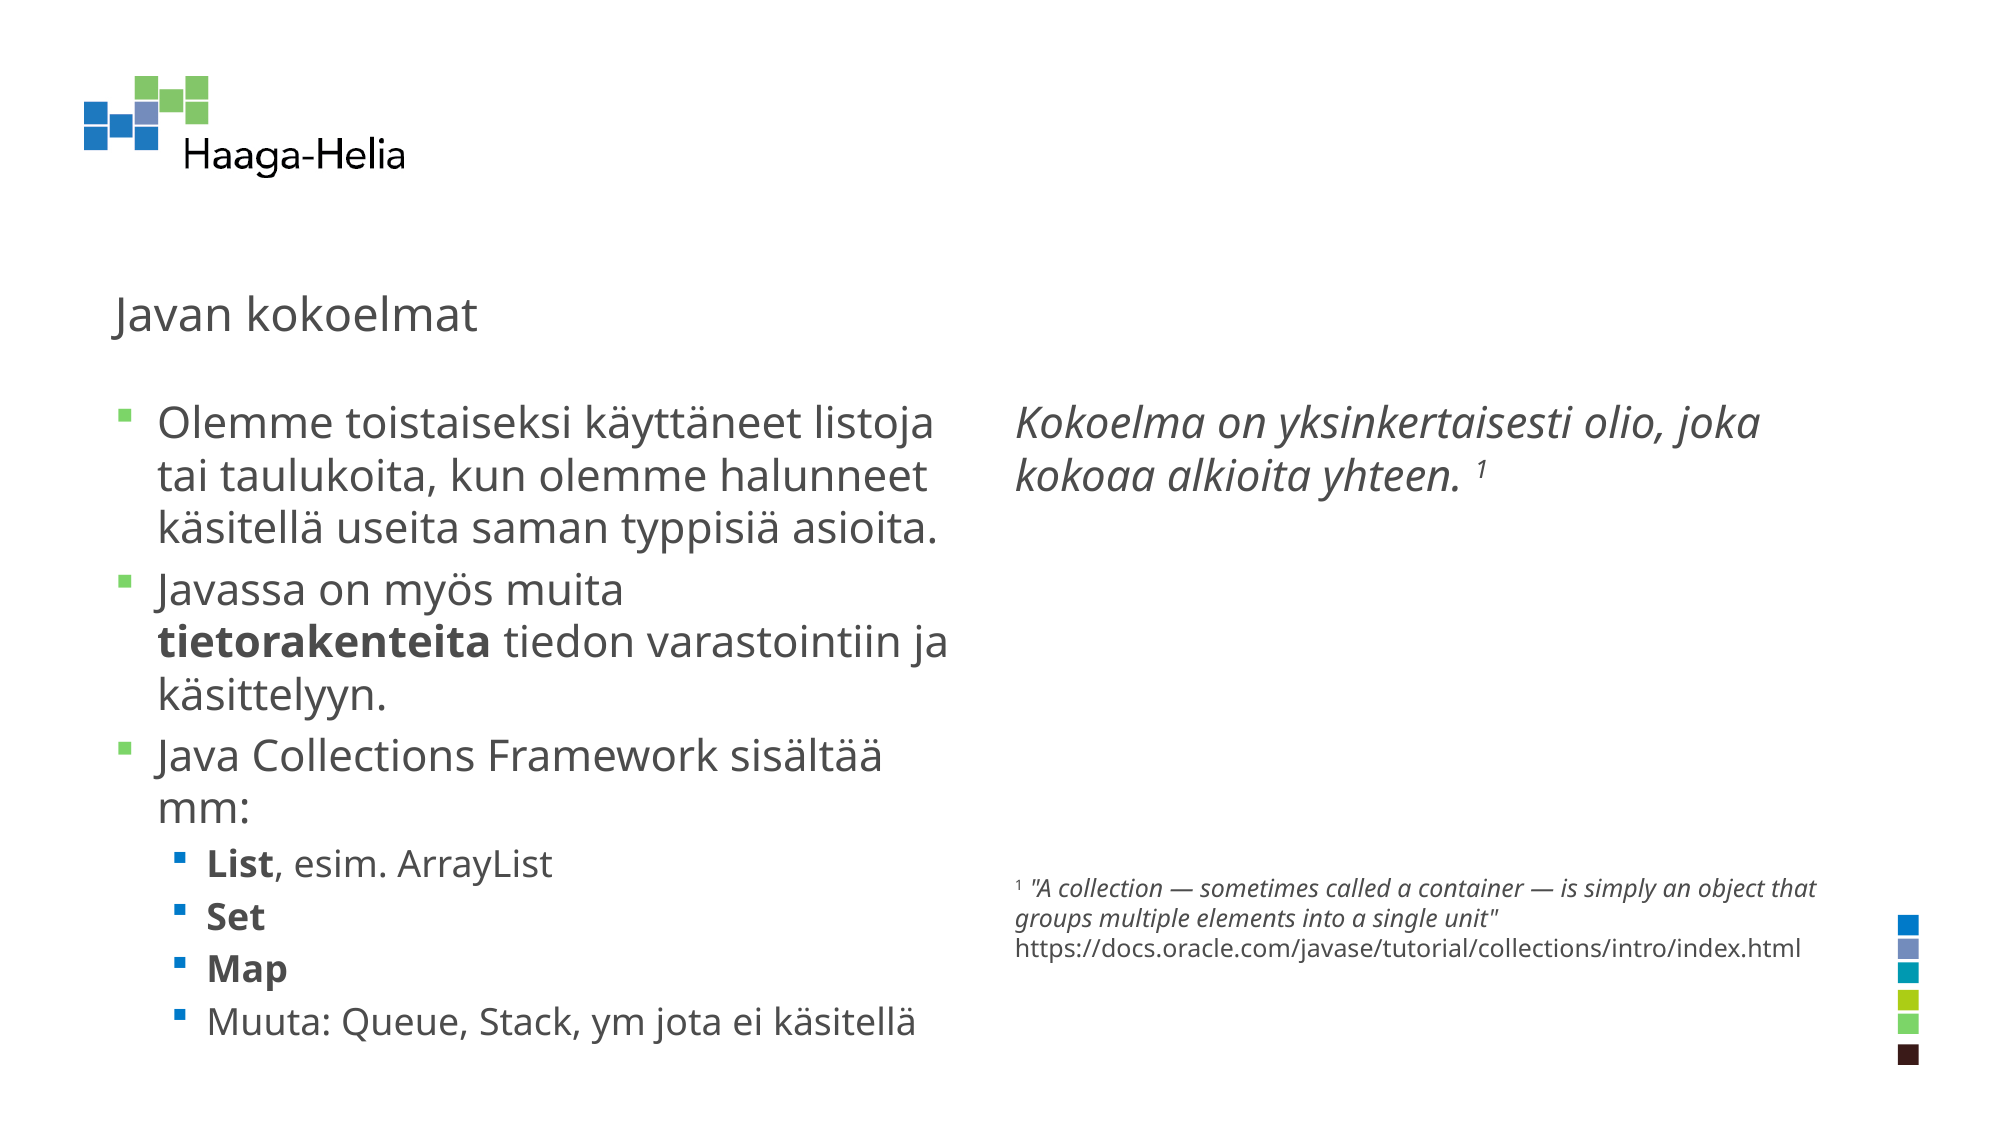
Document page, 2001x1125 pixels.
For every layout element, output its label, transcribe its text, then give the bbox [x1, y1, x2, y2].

title Javan kokoelmat [99, 237, 1867, 388]
picture [84, 76, 404, 178]
list Kokoelma on yksinkertaisesti olio, joka kokoaa alkioita yhteen. 1 1 "A collection — sometimes called a container — is simply an object that groups multiple elements into a single unit" https://docs.oracle.com/javase/tutorial/collections/intro/index.html [999, 387, 1867, 988]
list Olemme toistaiseksi käyttäneet listoja tai taulukoita, kun olemme halunneet käsitellä useita saman typpisiä asioita. Javassa on myös muita tietorakenteita tiedon varastointiin ja käsittelyyn. Java Collections Framework sisältää mm: List, esim. ArrayList Set Map Muuta: Queue, Stack, ym jota ei käsitellä [99, 387, 967, 988]
